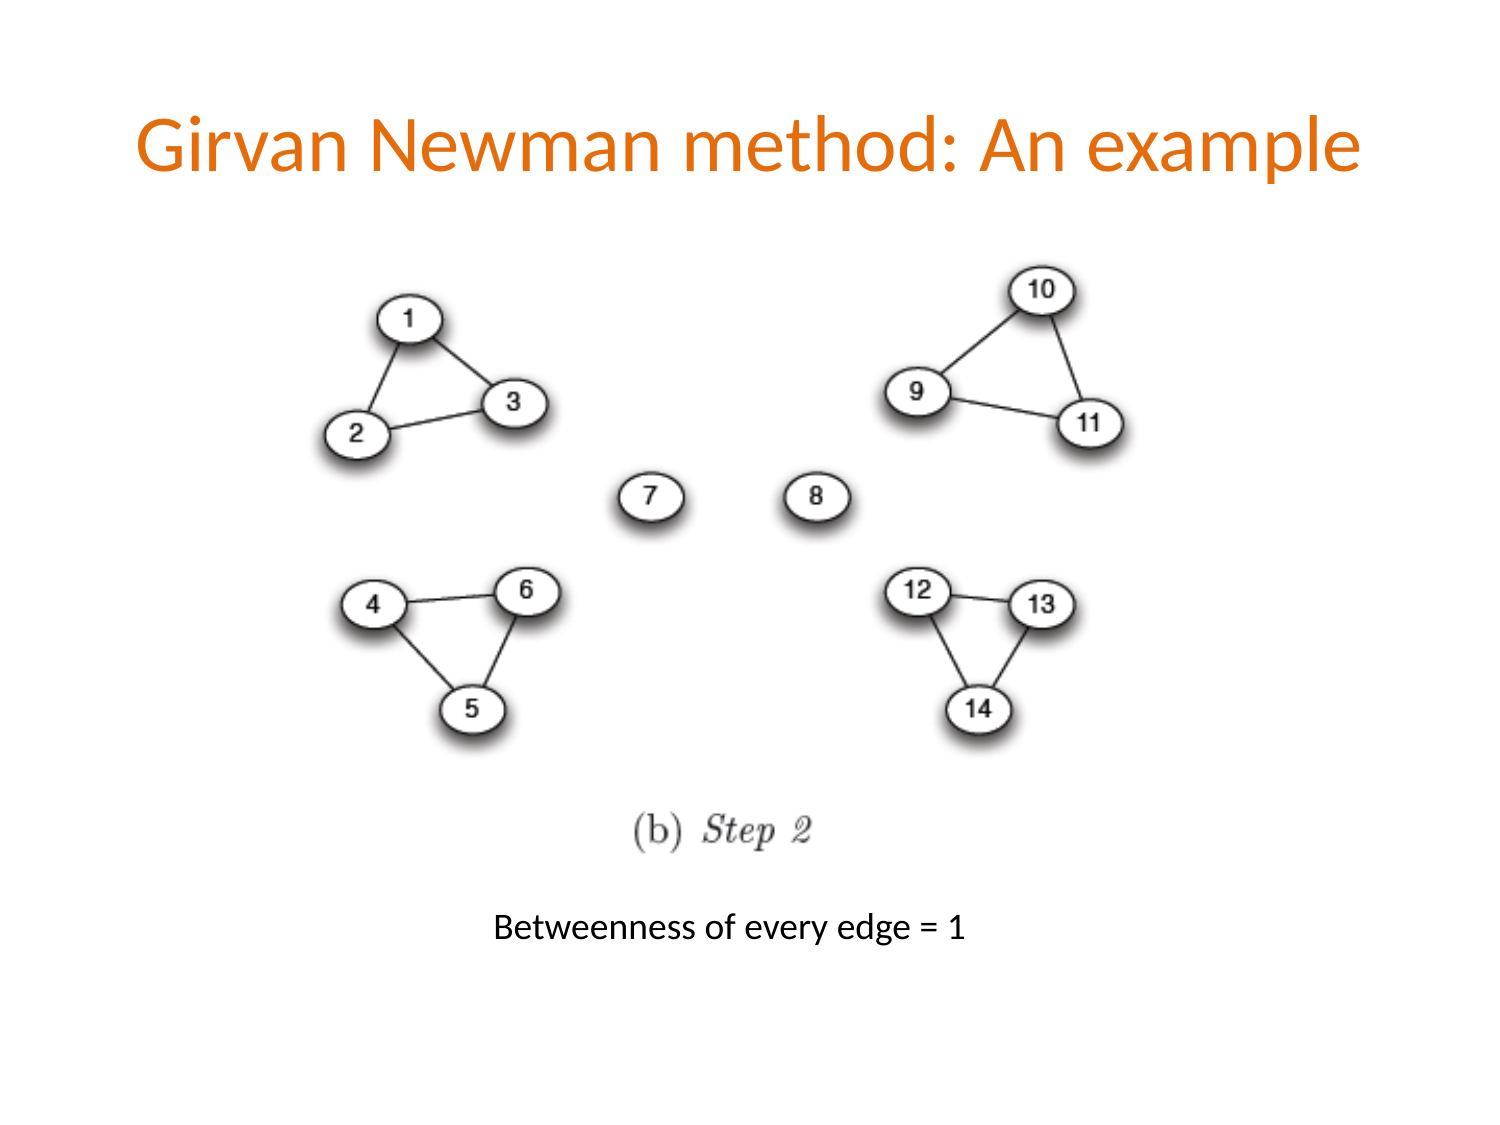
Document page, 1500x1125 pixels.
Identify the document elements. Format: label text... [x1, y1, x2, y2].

text_box Betweenness of every edge = 1 [478, 894, 982, 955]
title Girvan Newman method: An example [75, 45, 1425, 233]
picture [274, 240, 1226, 885]
